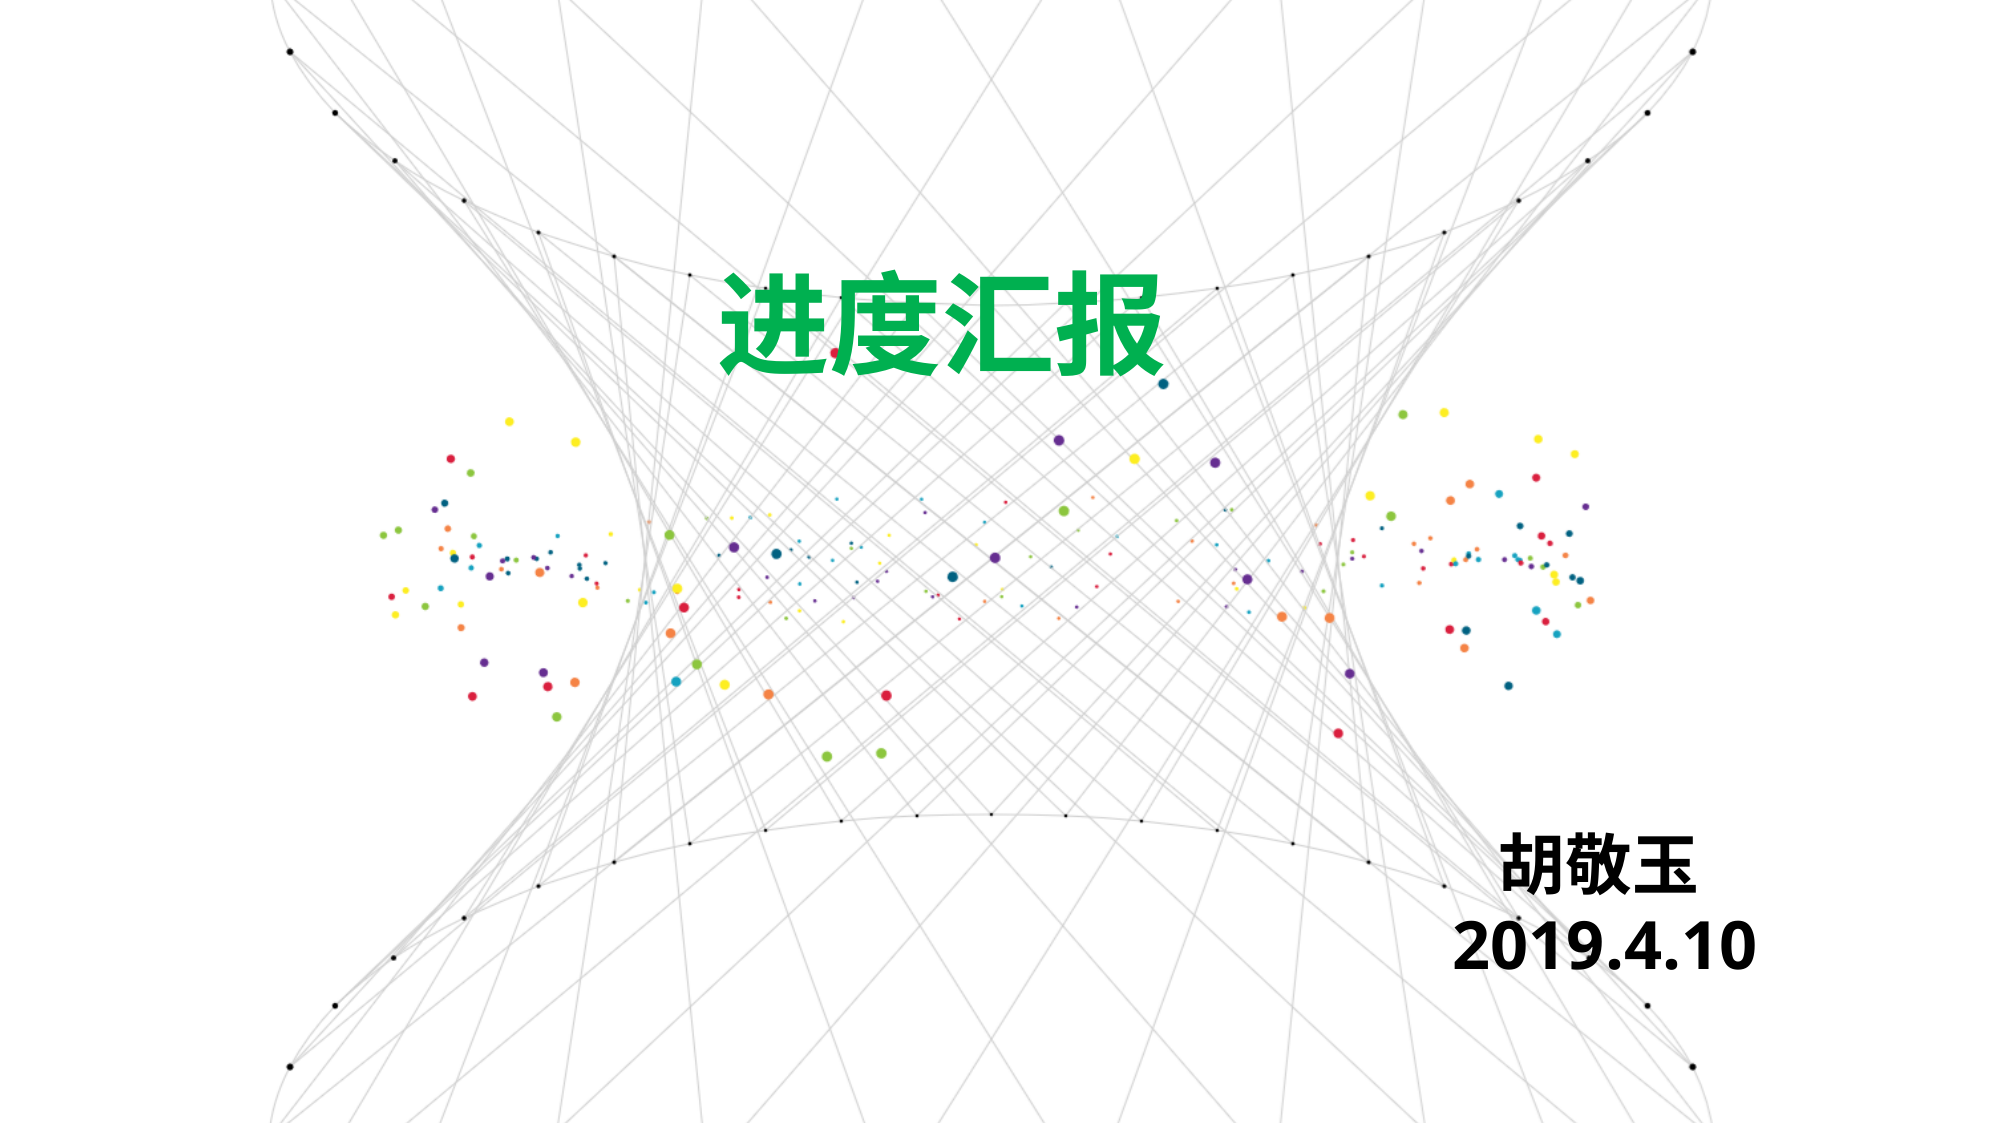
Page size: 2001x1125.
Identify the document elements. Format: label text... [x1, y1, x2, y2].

text_box 胡敬玉 2019.4.10 [1437, 815, 2000, 991]
picture [156, 0, 1878, 1123]
text_box 进度汇报 [702, 246, 1639, 397]
